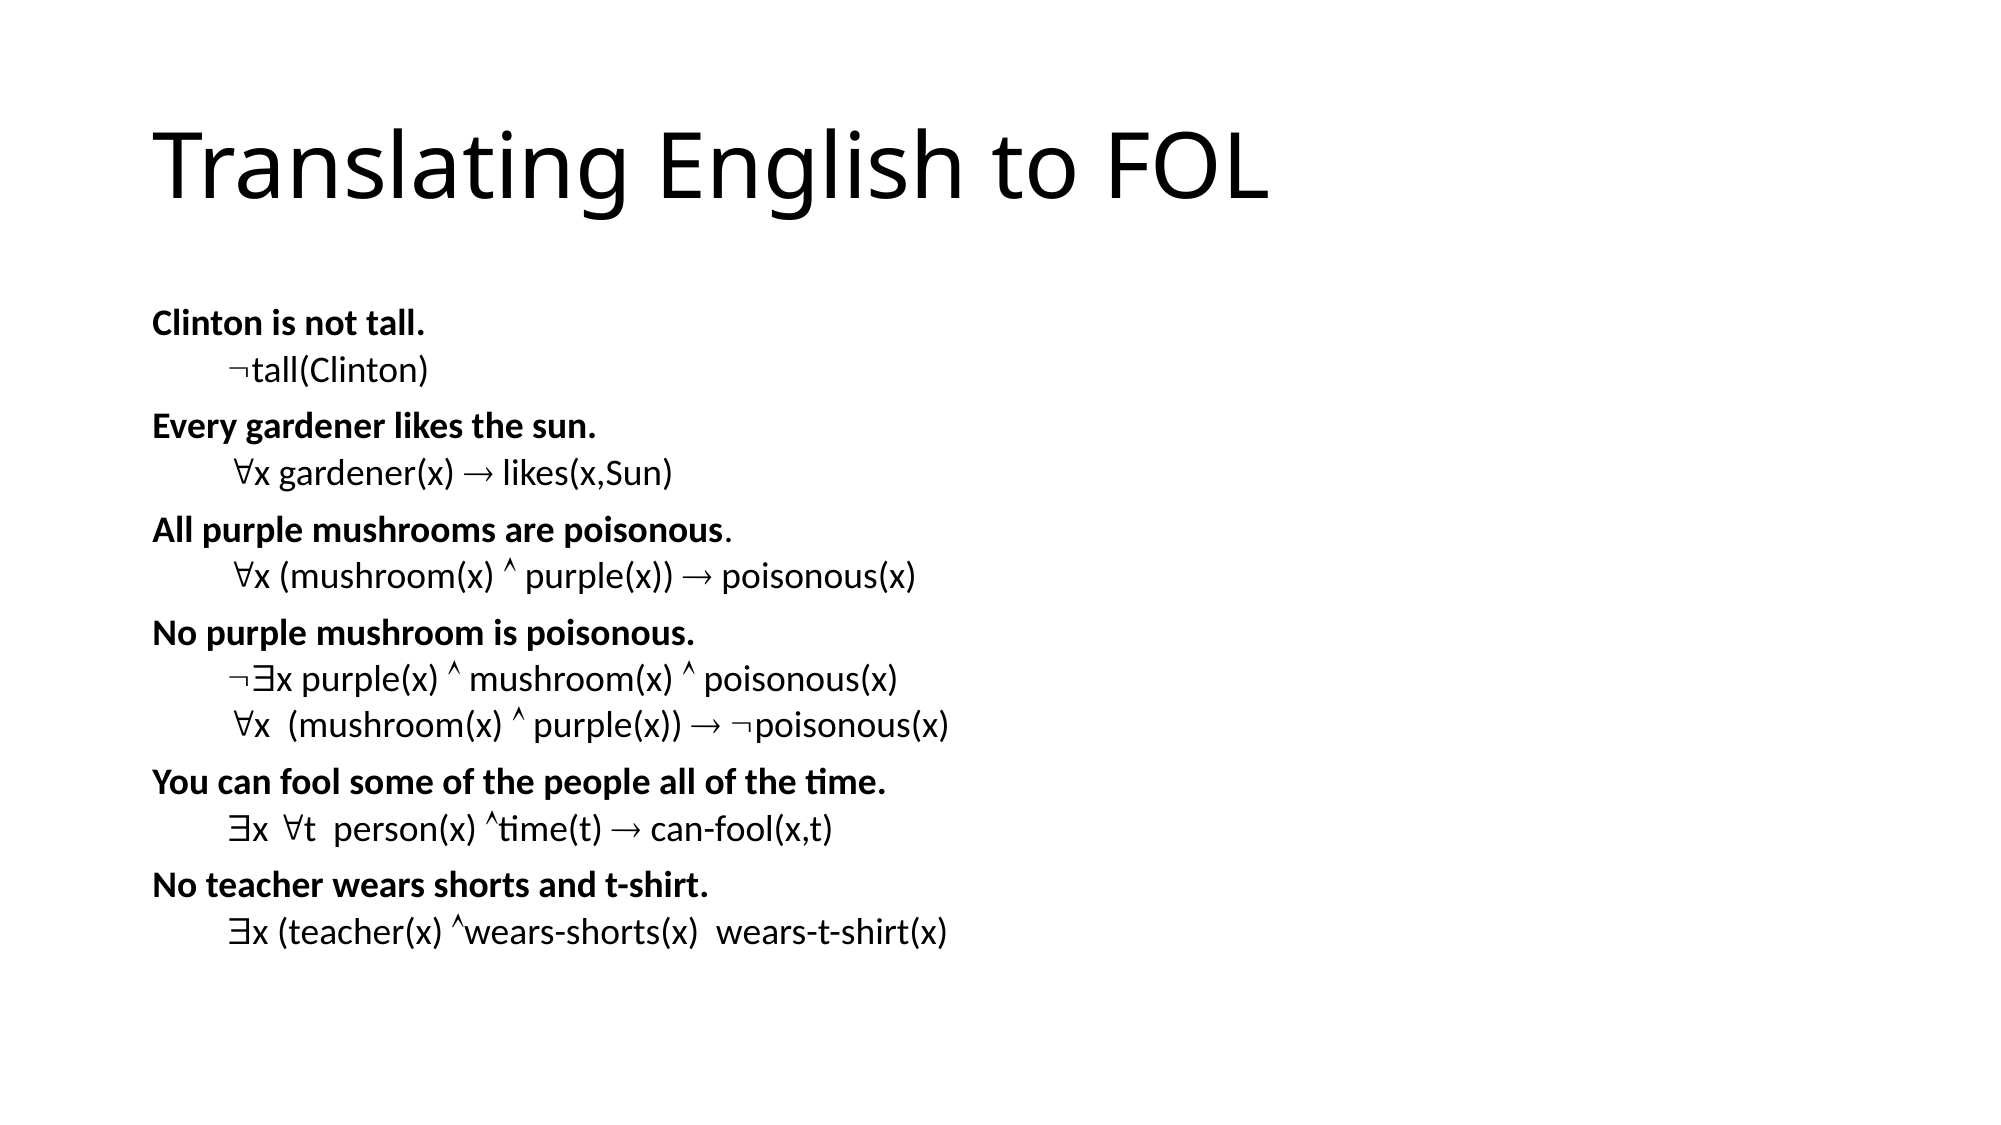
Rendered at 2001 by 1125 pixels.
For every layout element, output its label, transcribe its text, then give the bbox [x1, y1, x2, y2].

title Translating English to FOL [137, 59, 1863, 278]
